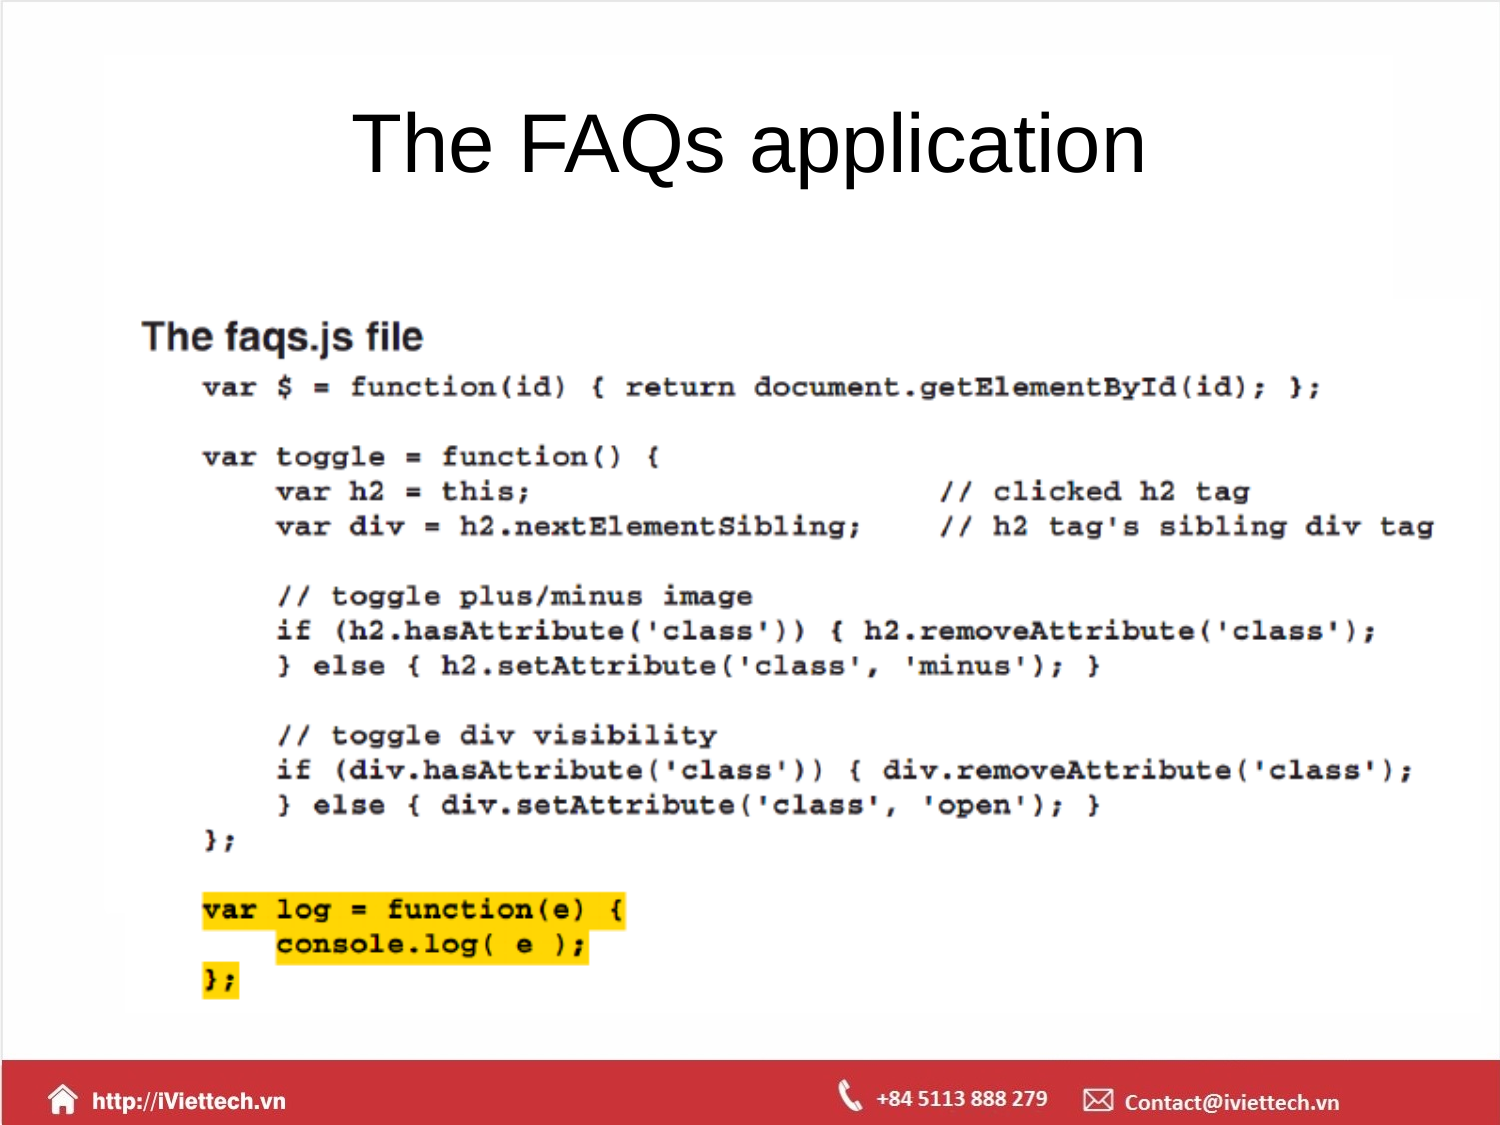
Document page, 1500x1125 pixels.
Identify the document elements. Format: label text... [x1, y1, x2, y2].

title The FAQs application [74, 44, 1426, 233]
picture [0, 0, 1500, 1125]
